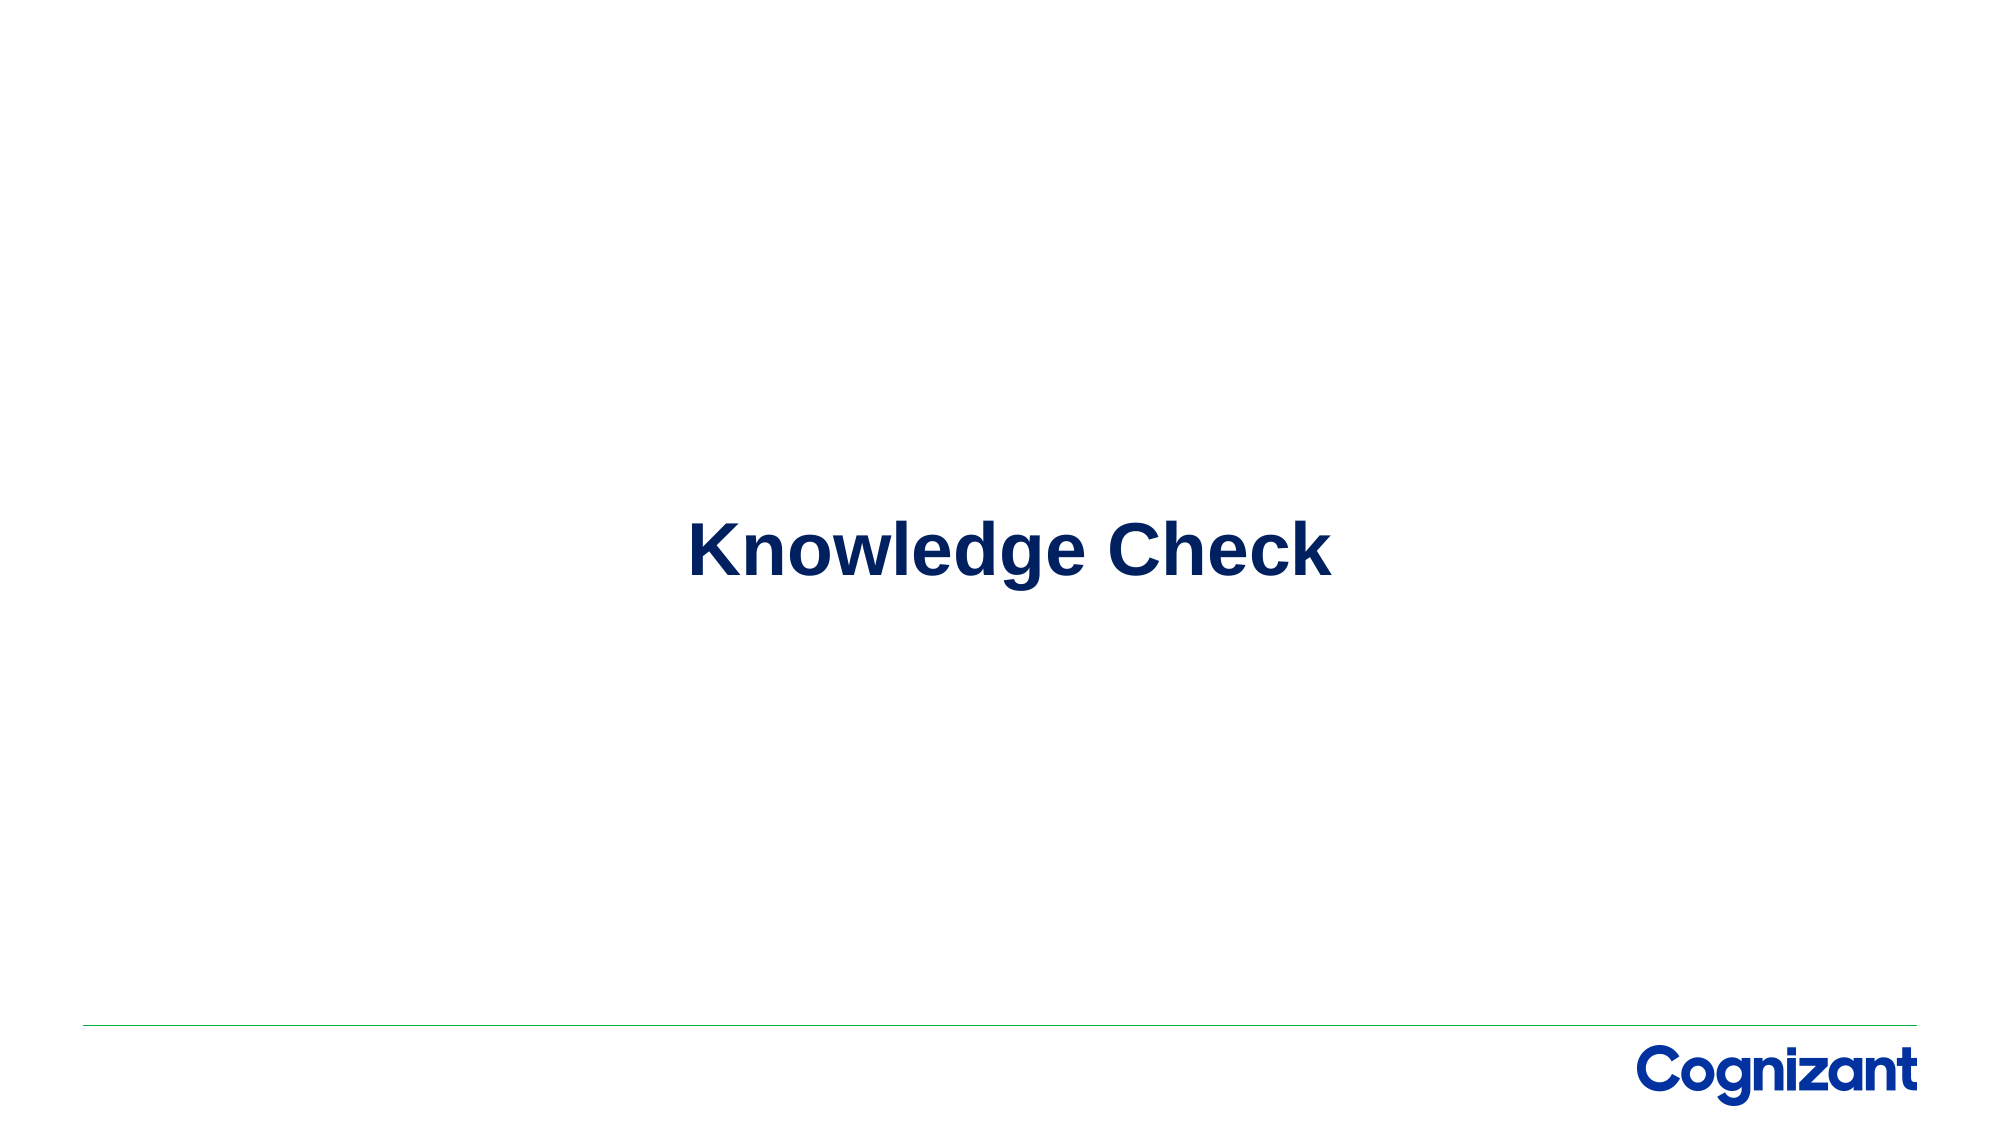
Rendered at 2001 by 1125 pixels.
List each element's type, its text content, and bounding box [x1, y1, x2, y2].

picture [1637, 1045, 1917, 1106]
text_box Knowledge Check [687, 499, 1350, 591]
